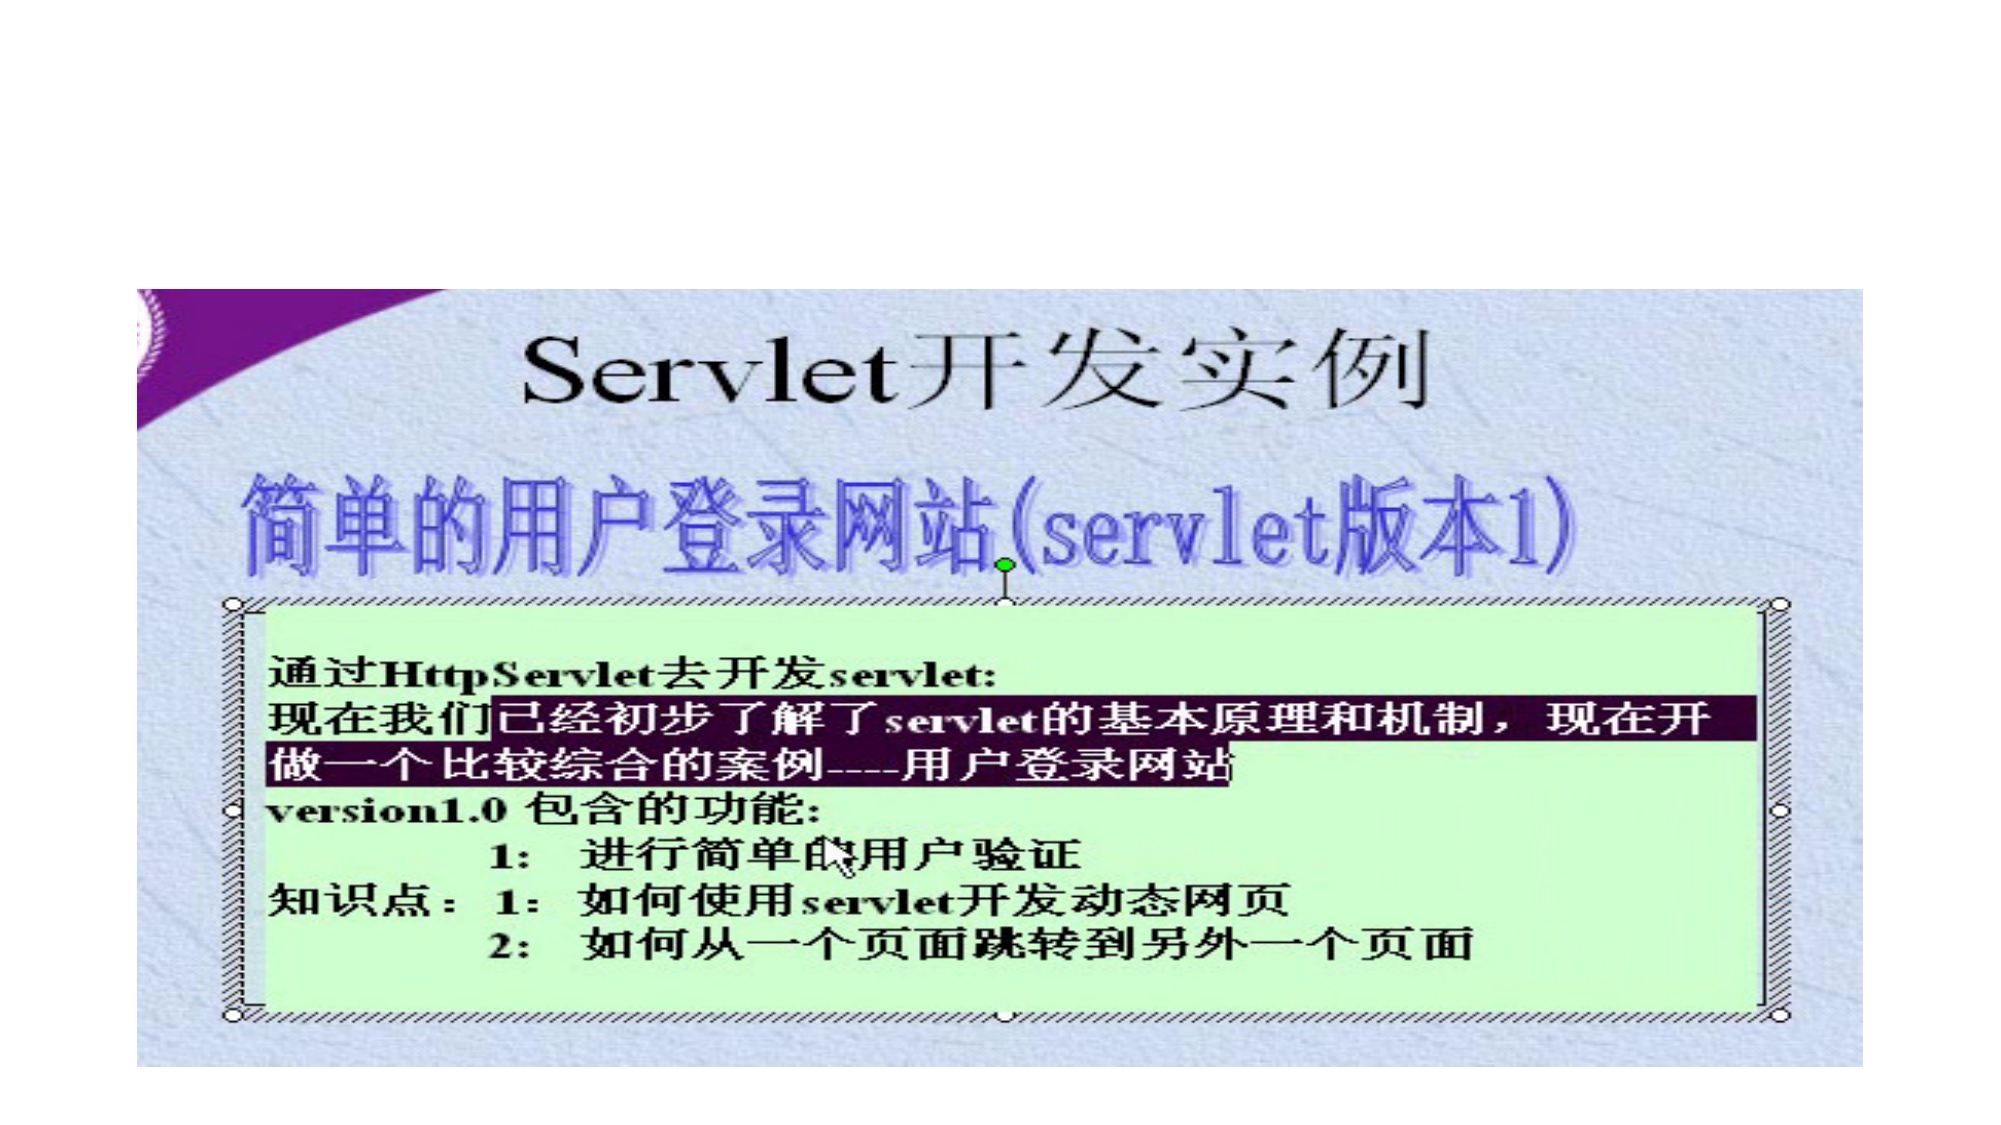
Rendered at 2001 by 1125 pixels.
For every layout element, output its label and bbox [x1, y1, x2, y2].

list [137, 289, 1863, 1067]
